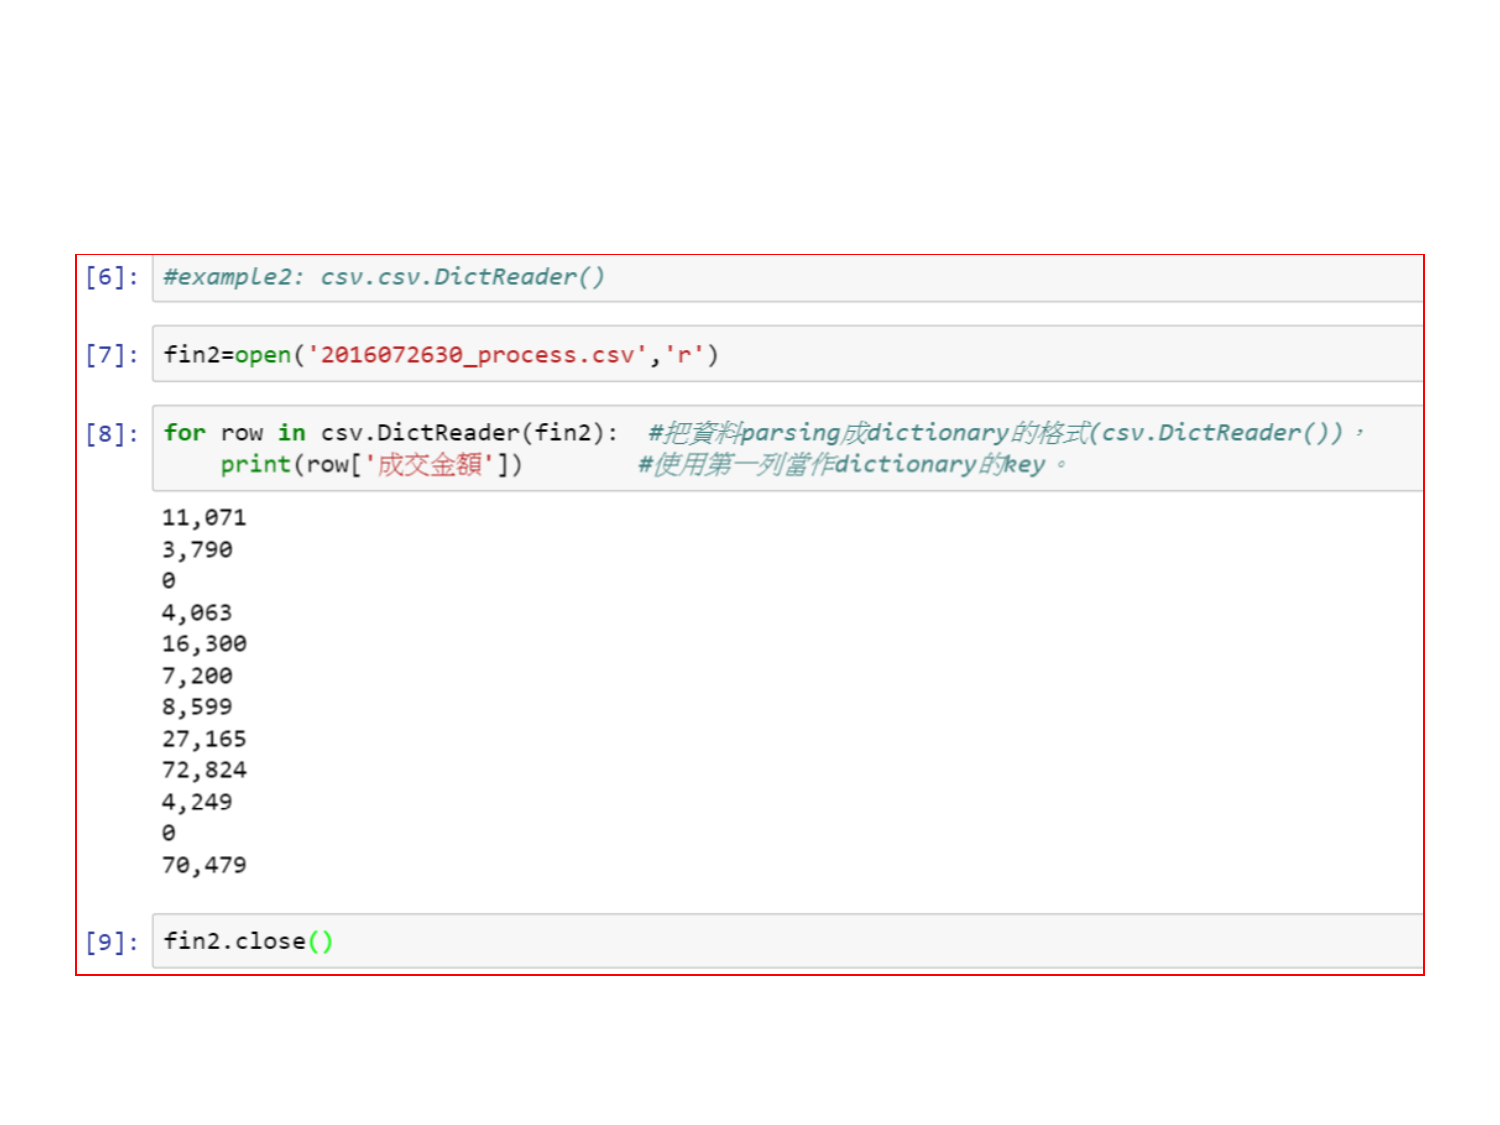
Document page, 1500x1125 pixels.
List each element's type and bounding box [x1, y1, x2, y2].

picture [76, 255, 1424, 975]
